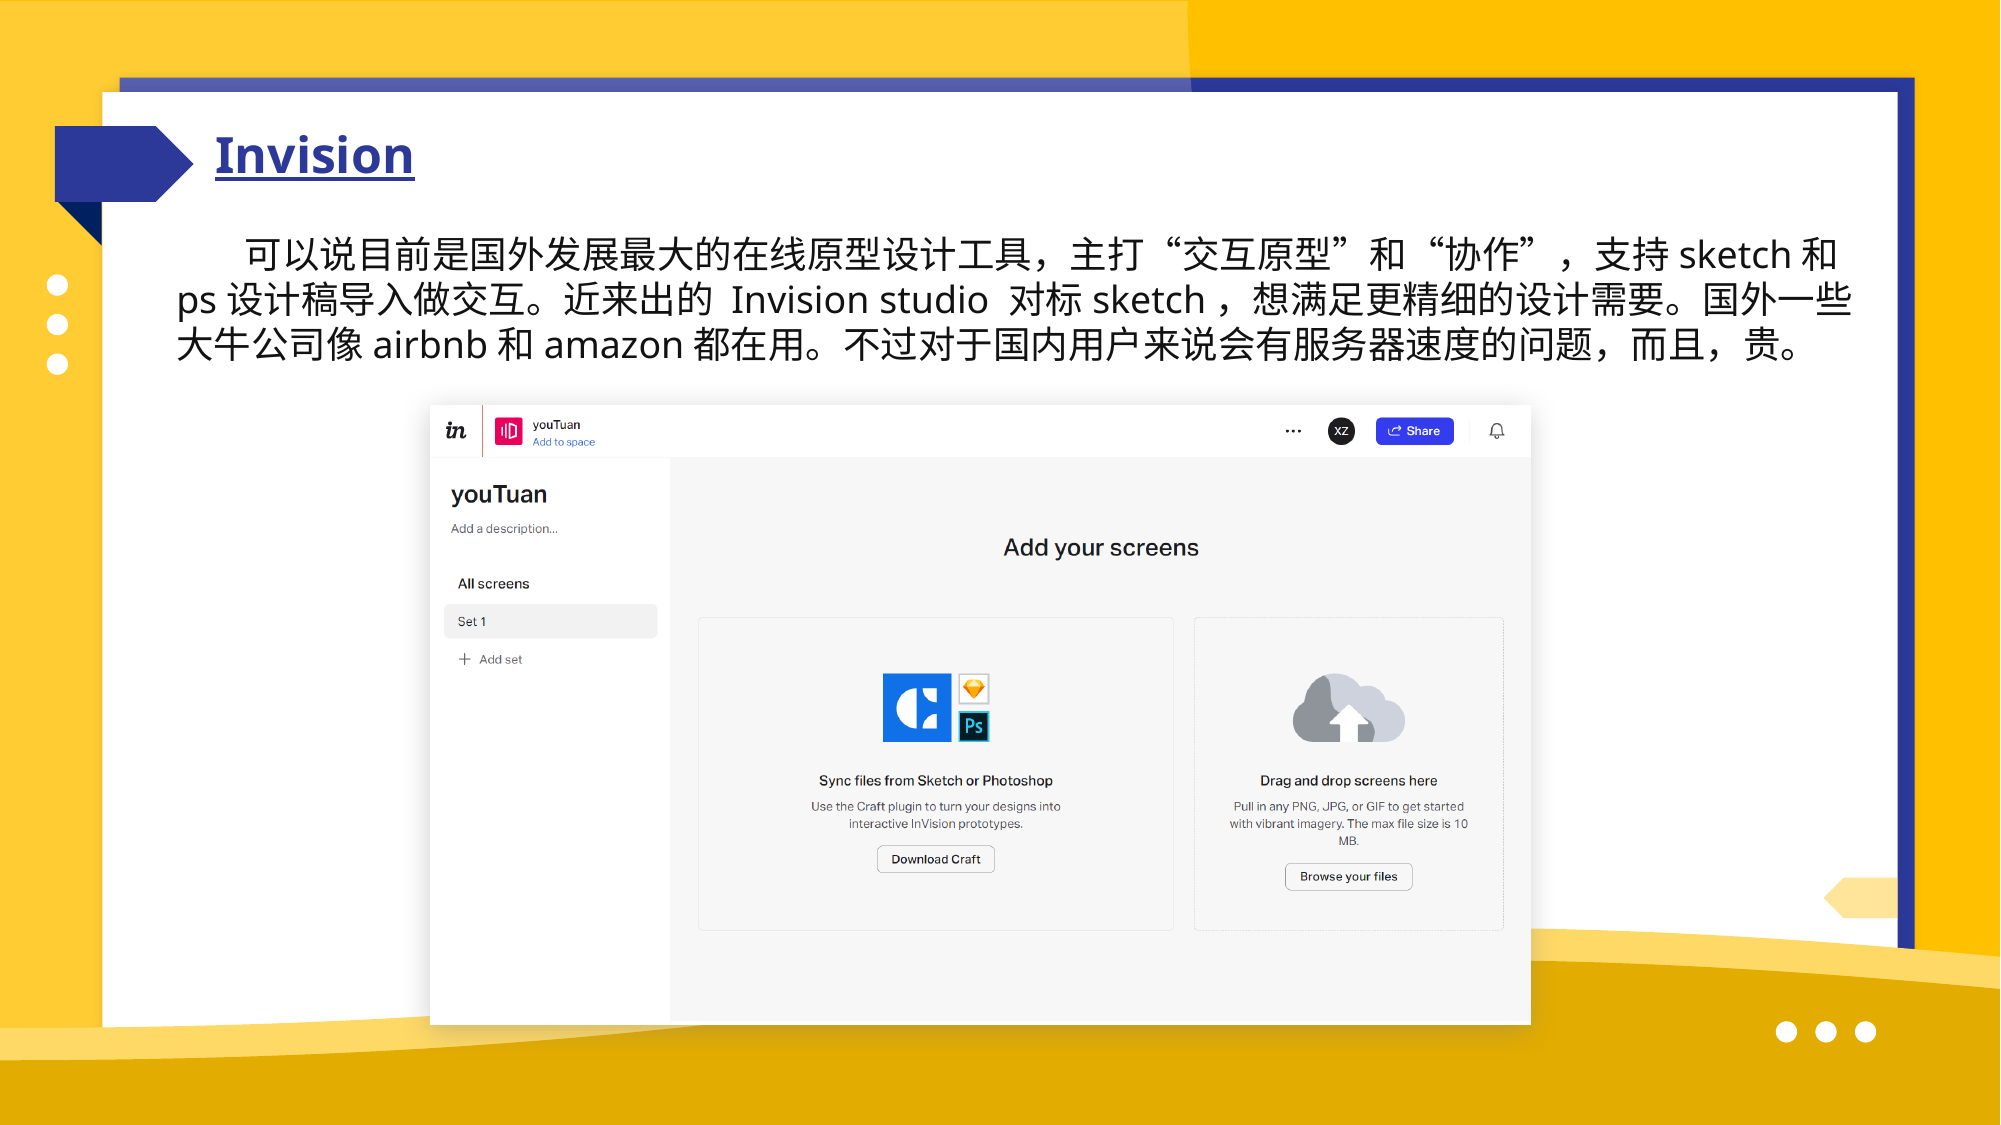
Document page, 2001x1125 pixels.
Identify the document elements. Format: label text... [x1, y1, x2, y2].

text_box 可以说目前是国外发展最大的在线原型设计工具，主打“交互原型”和“协作”，支持sketch和ps设计稿导入做交互。近来出的 Invision studio 对标sketch，想满足更精细的设计需要。国外一些大牛公司像airbnb和amazon都在用。不过对于国内用户来说会有服务器速度的问题，而且，贵。 [161, 223, 1894, 373]
text_box Invision [200, 116, 431, 200]
picture [430, 405, 1531, 1025]
